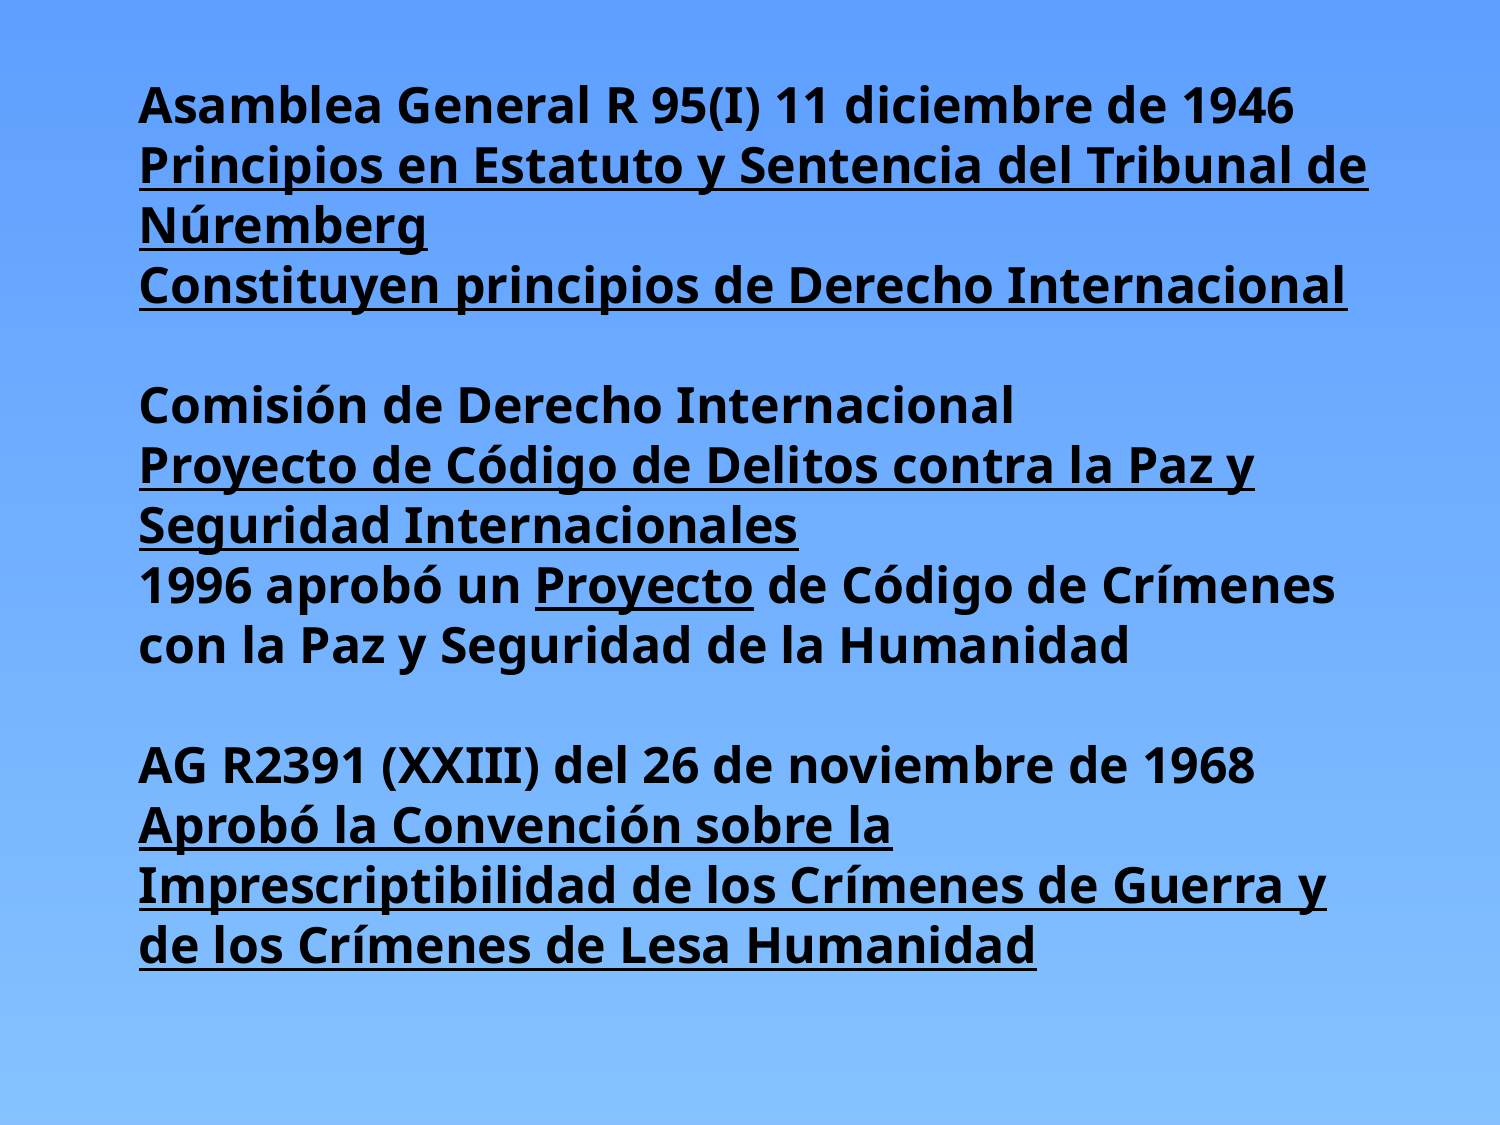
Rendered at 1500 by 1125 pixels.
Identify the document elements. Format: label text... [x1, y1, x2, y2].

text_box Asamblea General R 95(I) 11 diciembre de 1946 Principios en Estatuto y Sentencia del Tribunal de Núremberg Constituyen principios de Derecho Internacional Comisión de Derecho Internacional Proyecto de Código de Delitos contra la Paz y Seguridad Internacionales 1996 aprobó un Proyecto de Código de Crímenes con la Paz y Seguridad de la Humanidad AG R2391 (XXIII) del 26 de noviembre de 1968 Aprobó la Convención sobre la Imprescriptibilidad de los Crímenes de Guerra y de los Crímenes de Lesa Humanidad [123, 66, 1400, 982]
